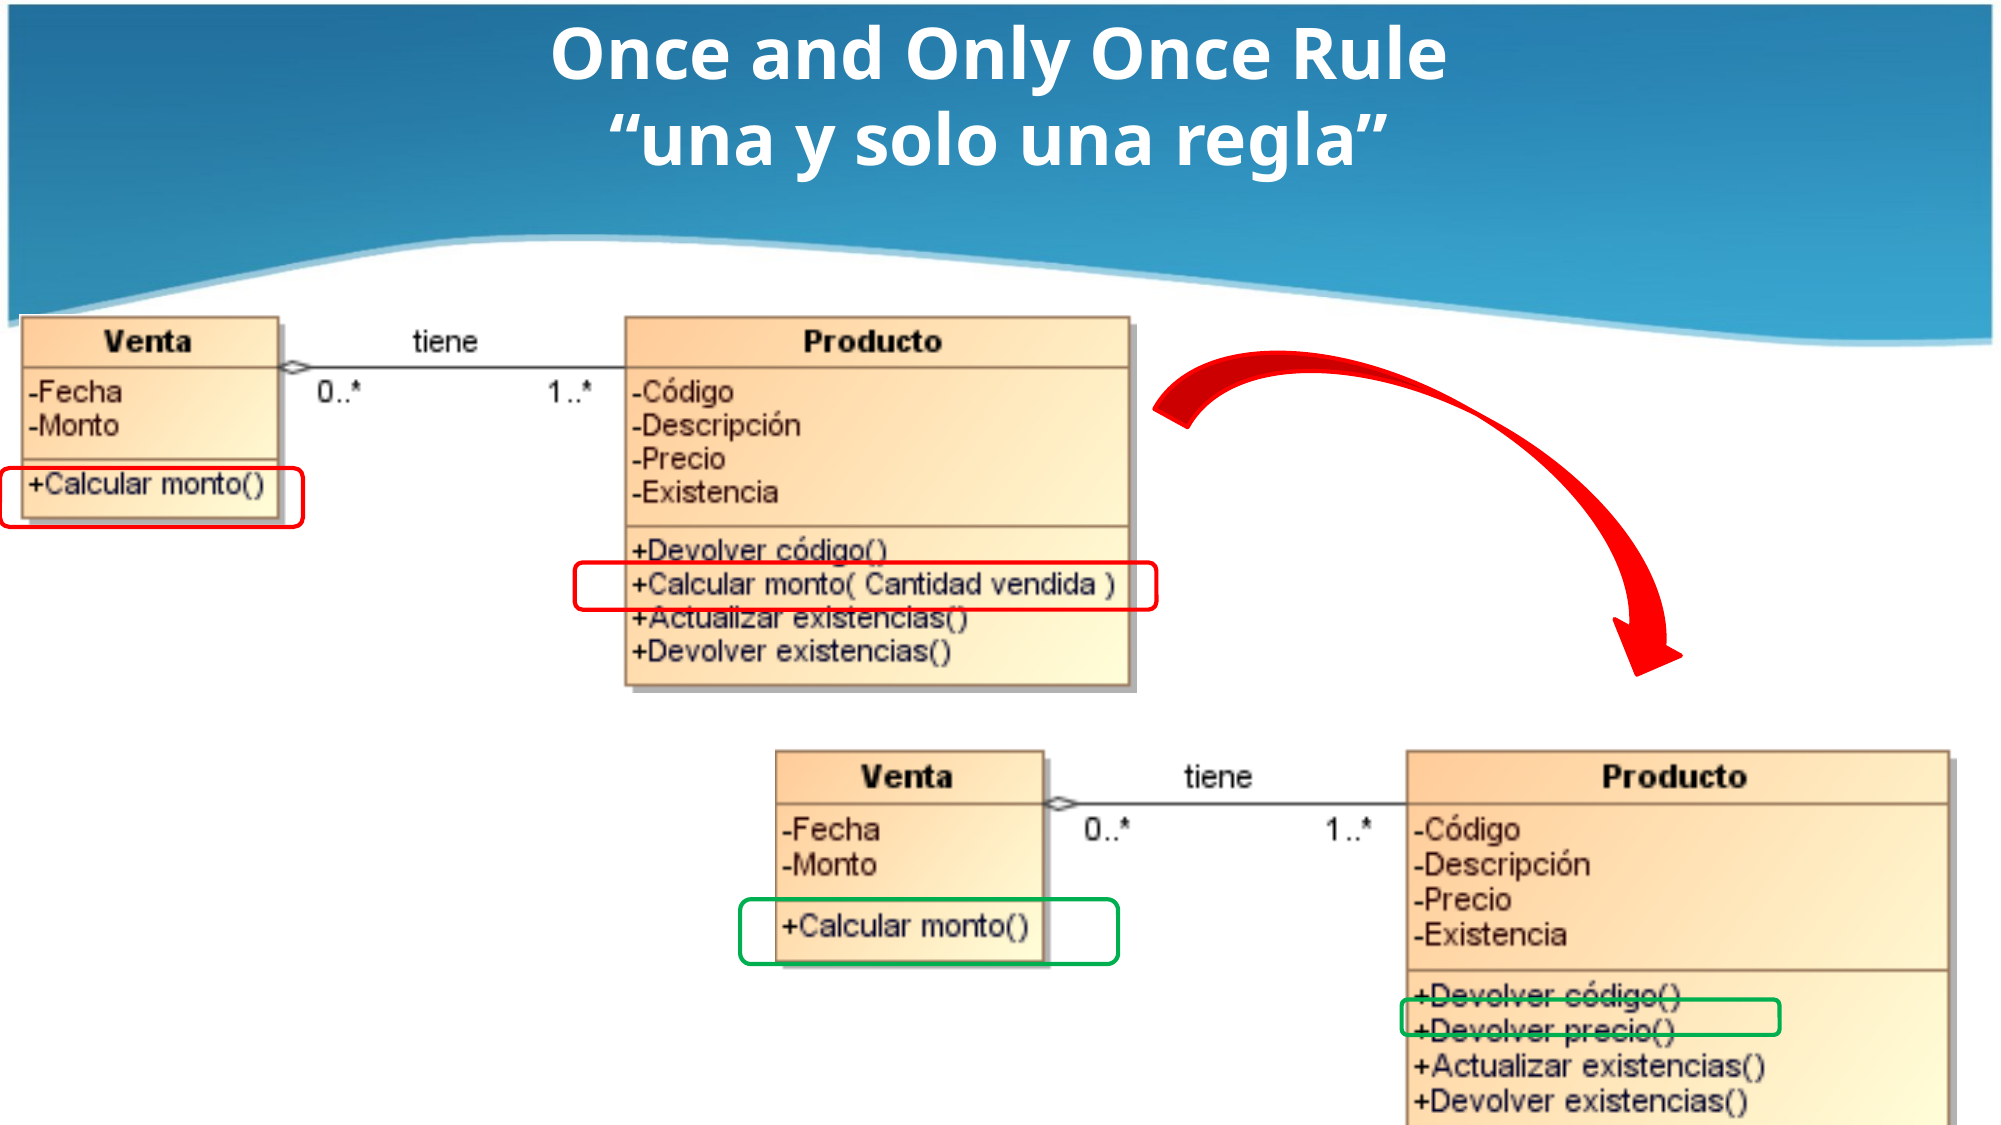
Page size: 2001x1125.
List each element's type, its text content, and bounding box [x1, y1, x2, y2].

title Once and Only Once Rule “una y solo una regla” [70, 0, 1929, 188]
picture [1206, 374, 1456, 408]
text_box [775, 408, 1957, 1125]
text_box [738, 897, 770, 967]
text_box [0, 465, 14, 530]
picture [0, 0, 2001, 1125]
